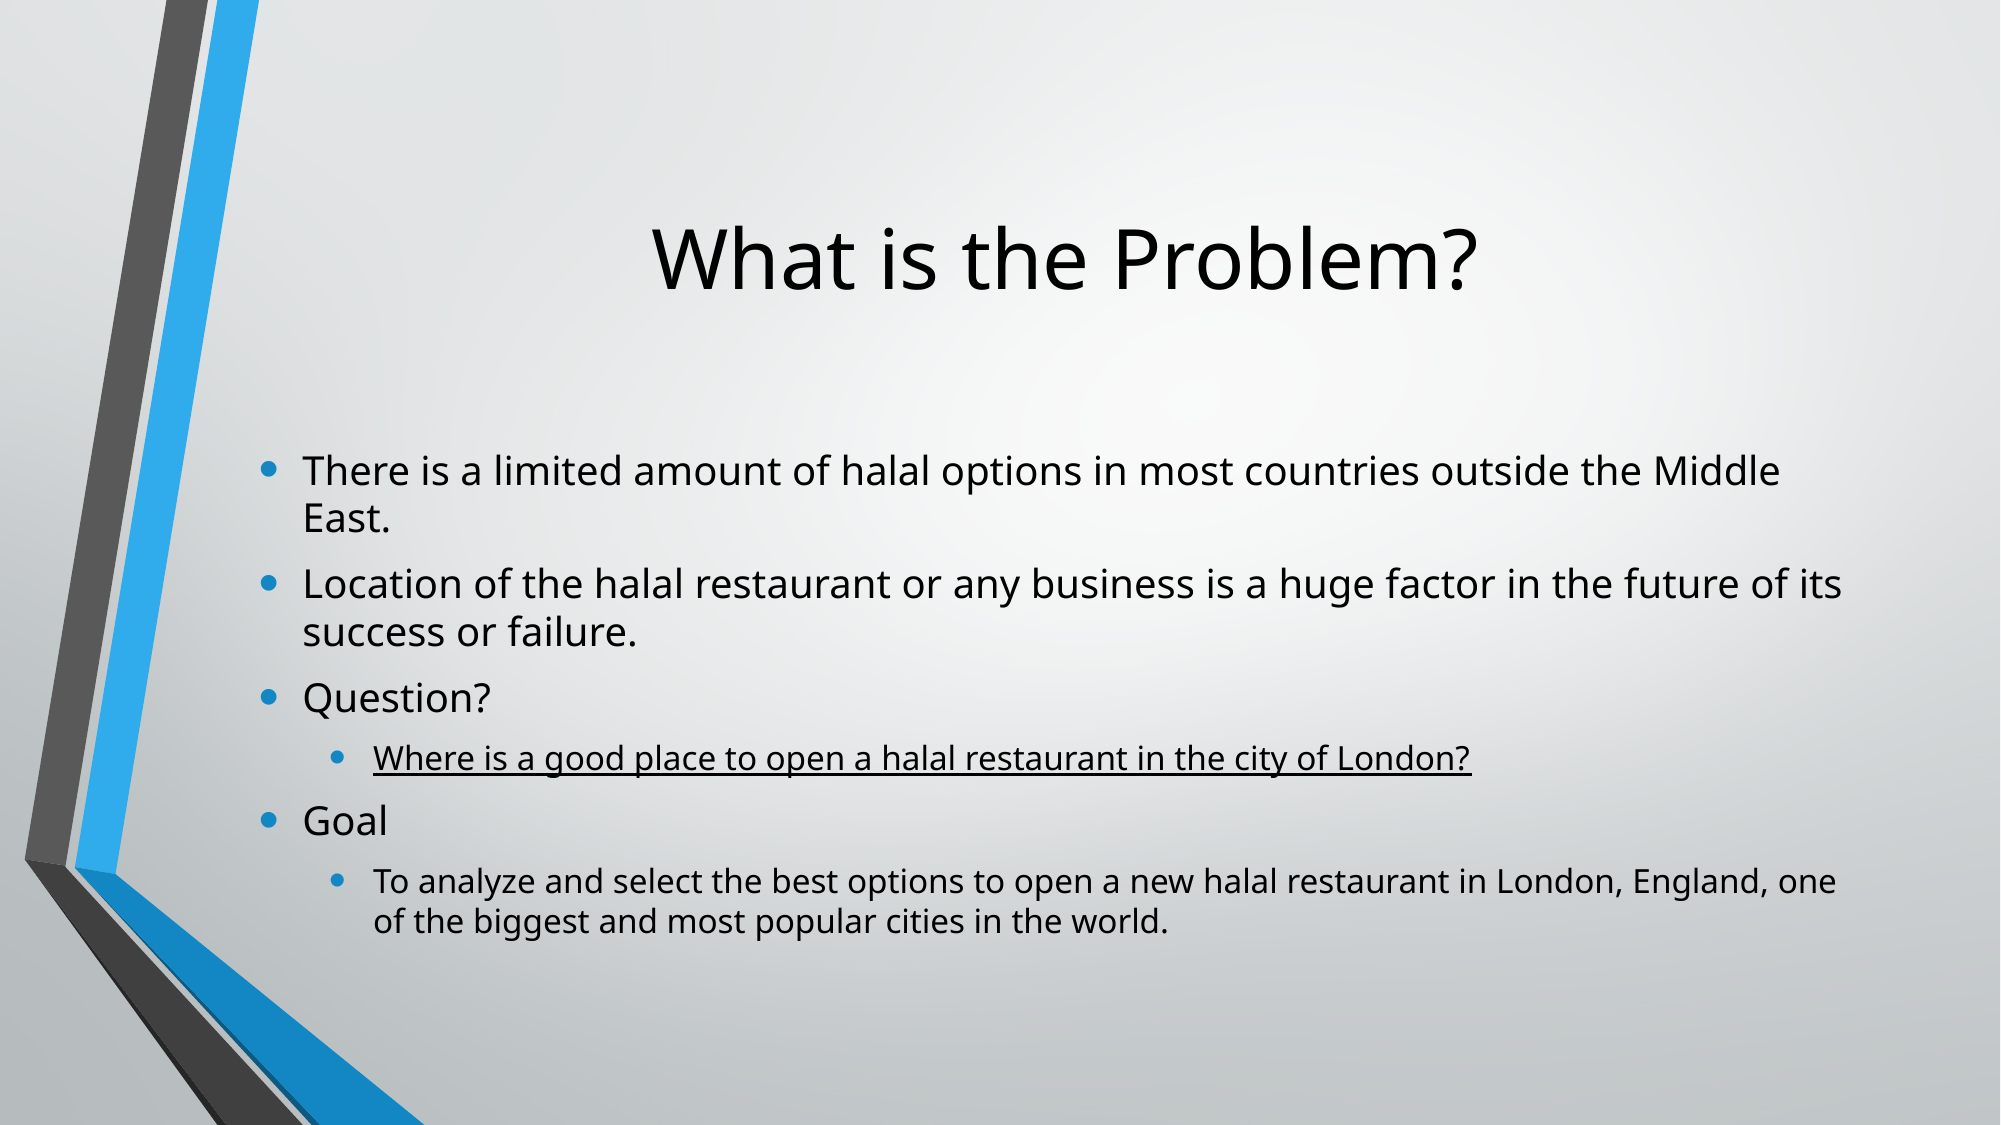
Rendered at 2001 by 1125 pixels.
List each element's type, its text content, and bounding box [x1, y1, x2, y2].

list There is a limited amount of halal options in most countries outside the Middle East. Location of the halal restaurant or any business is a huge factor in the future of its success or failure. Question? Where is a good place to open a halal restaurant in the city of London? Goal To analyze and select the best options to open a new halal restaurant in London, England, one of the biggest and most popular cities in the world. [243, 437, 1887, 950]
title What is the Problem? [243, 112, 1887, 400]
